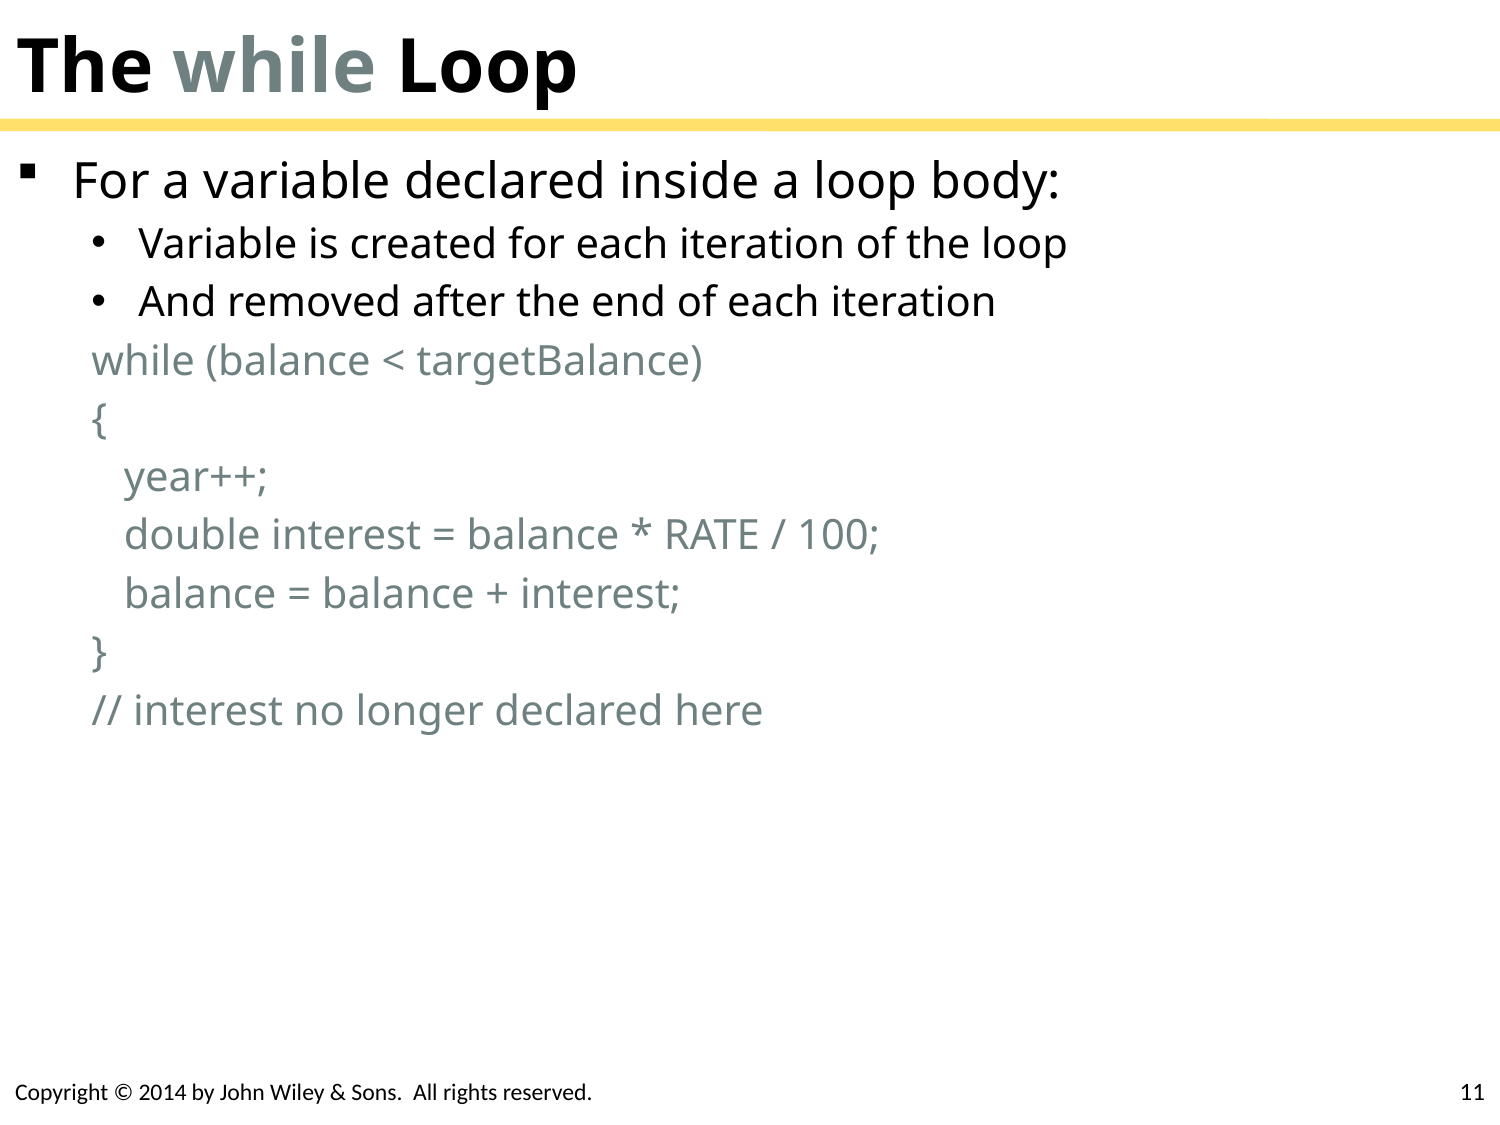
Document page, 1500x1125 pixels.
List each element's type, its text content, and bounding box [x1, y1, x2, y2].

title The while Loop [1, 0, 1500, 125]
list For a variable declared inside a loop body: Variable is created for each iteration of the loop And removed after the end of each iteration while (balance < targetBalance) { year++; double interest = balance * RATE / 100; balance = balance + interest; } // interest no longer declared here [1, 140, 1500, 873]
